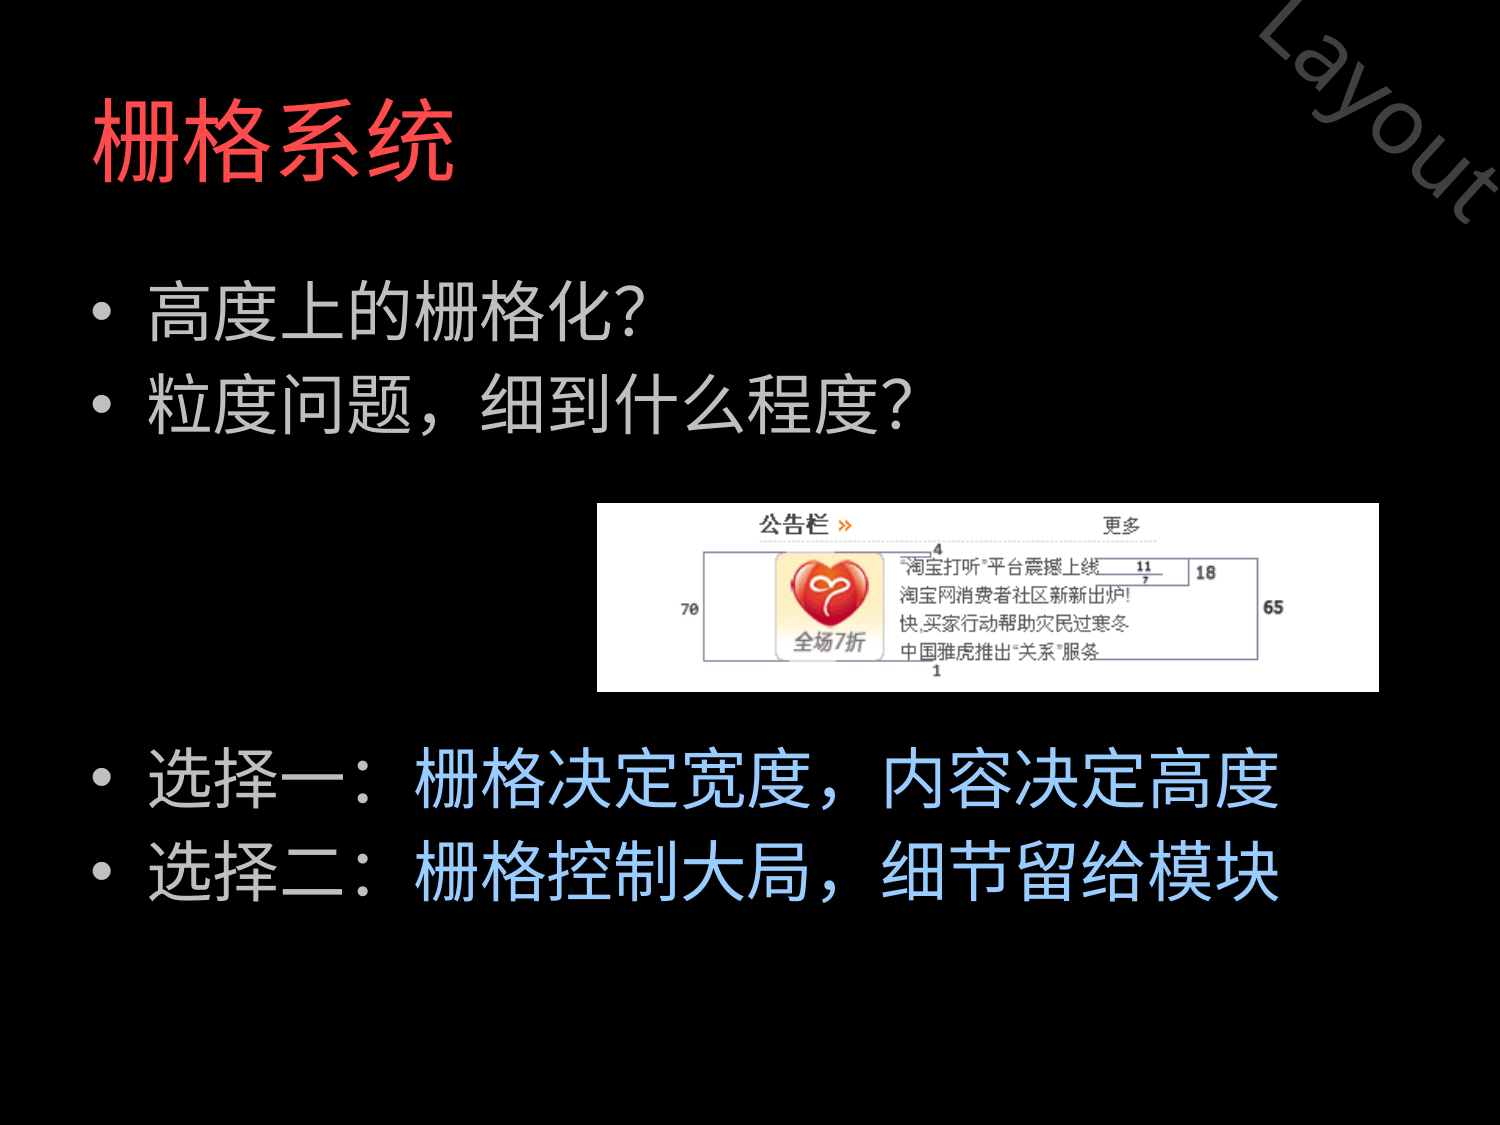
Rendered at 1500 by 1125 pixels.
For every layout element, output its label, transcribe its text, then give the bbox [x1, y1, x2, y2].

title 栅格系统 [75, 45, 1425, 233]
text_box Layout [1224, 0, 1500, 256]
list 高度上的栅格化？ 粒度问题，细到什么程度？ 选择一：栅格决定宽度，内容决定高度 选择二：栅格控制大局，细节留给模块 [75, 262, 1425, 1005]
picture [597, 503, 1380, 692]
